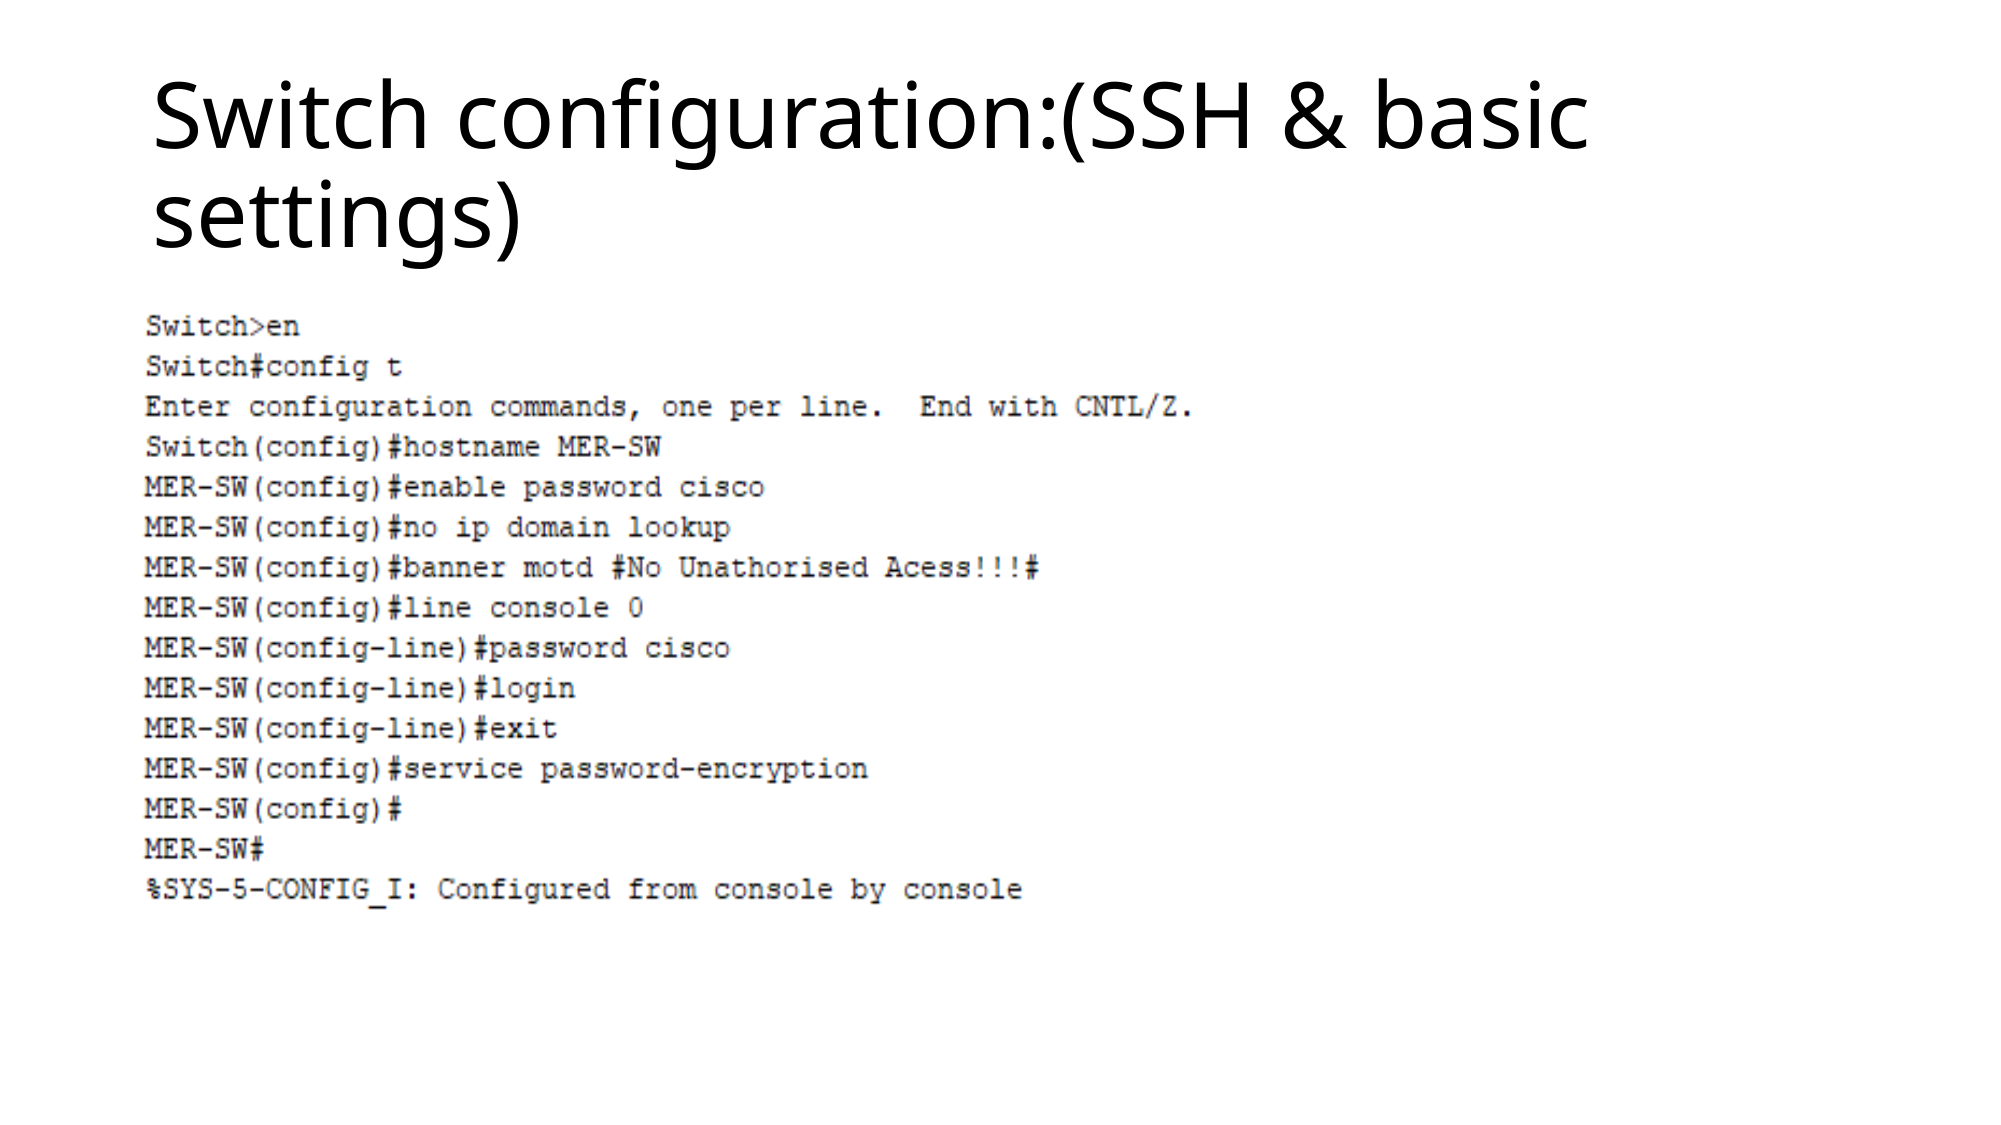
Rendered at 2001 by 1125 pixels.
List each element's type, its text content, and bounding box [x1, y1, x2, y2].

title Switch configuration:(SSH & basic settings) [137, 59, 1863, 278]
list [137, 291, 1237, 922]
